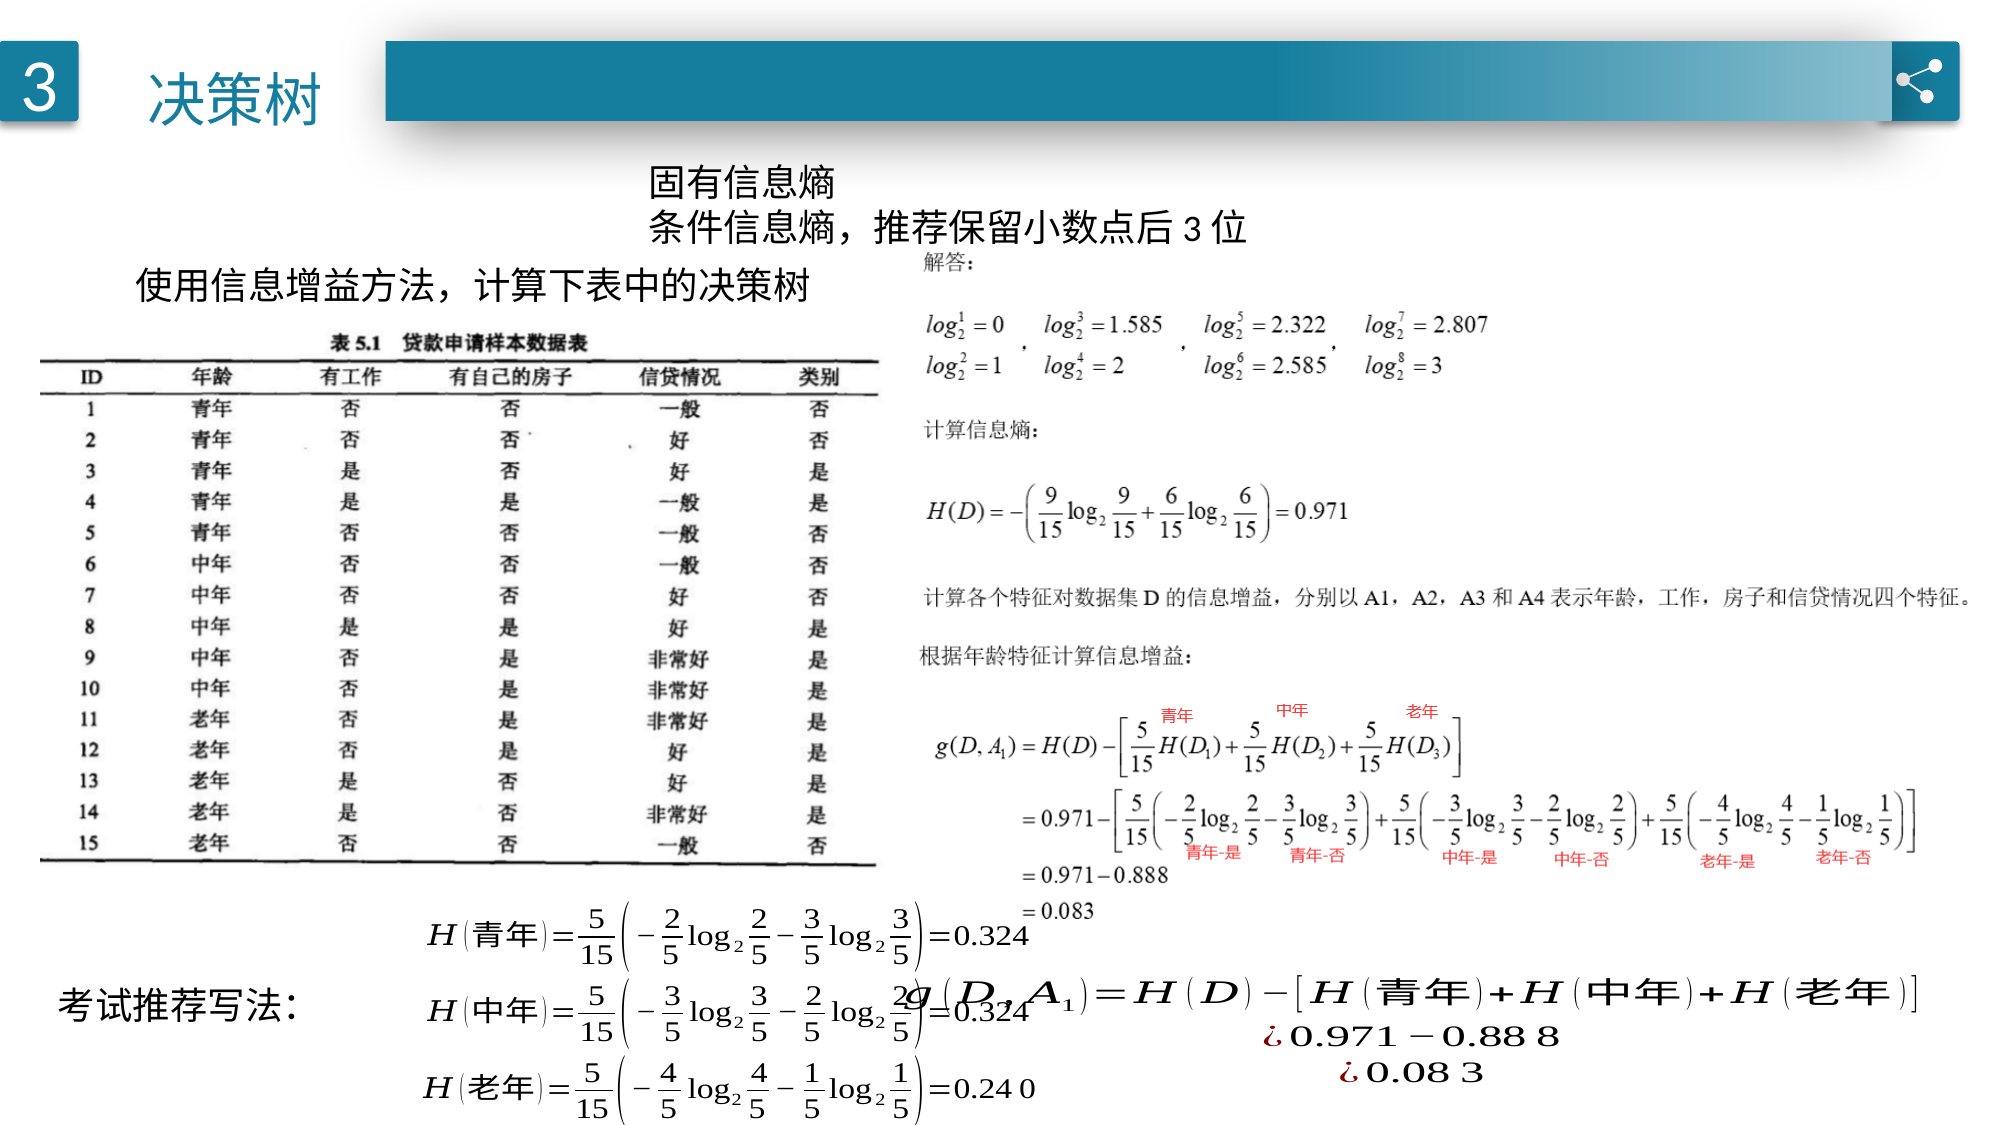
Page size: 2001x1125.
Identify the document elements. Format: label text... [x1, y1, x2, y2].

picture [40, 326, 882, 868]
text_box 固有信息熵 条件信息熵，推荐保留小数点后3位 [633, 151, 1301, 257]
picture [913, 633, 1975, 681]
text_box 使用信息增益方法，计算下表中的决策树 [66, 255, 880, 315]
picture [919, 704, 1933, 942]
text_box [1921, 40, 1961, 122]
text_box [1931, 58, 1943, 73]
text_box 3 [0, 39, 80, 123]
text_box 考试推荐写法： [43, 974, 336, 1035]
picture [913, 231, 1978, 622]
text_box [385, 40, 1893, 122]
text_box 决策树 [84, 20, 386, 141]
